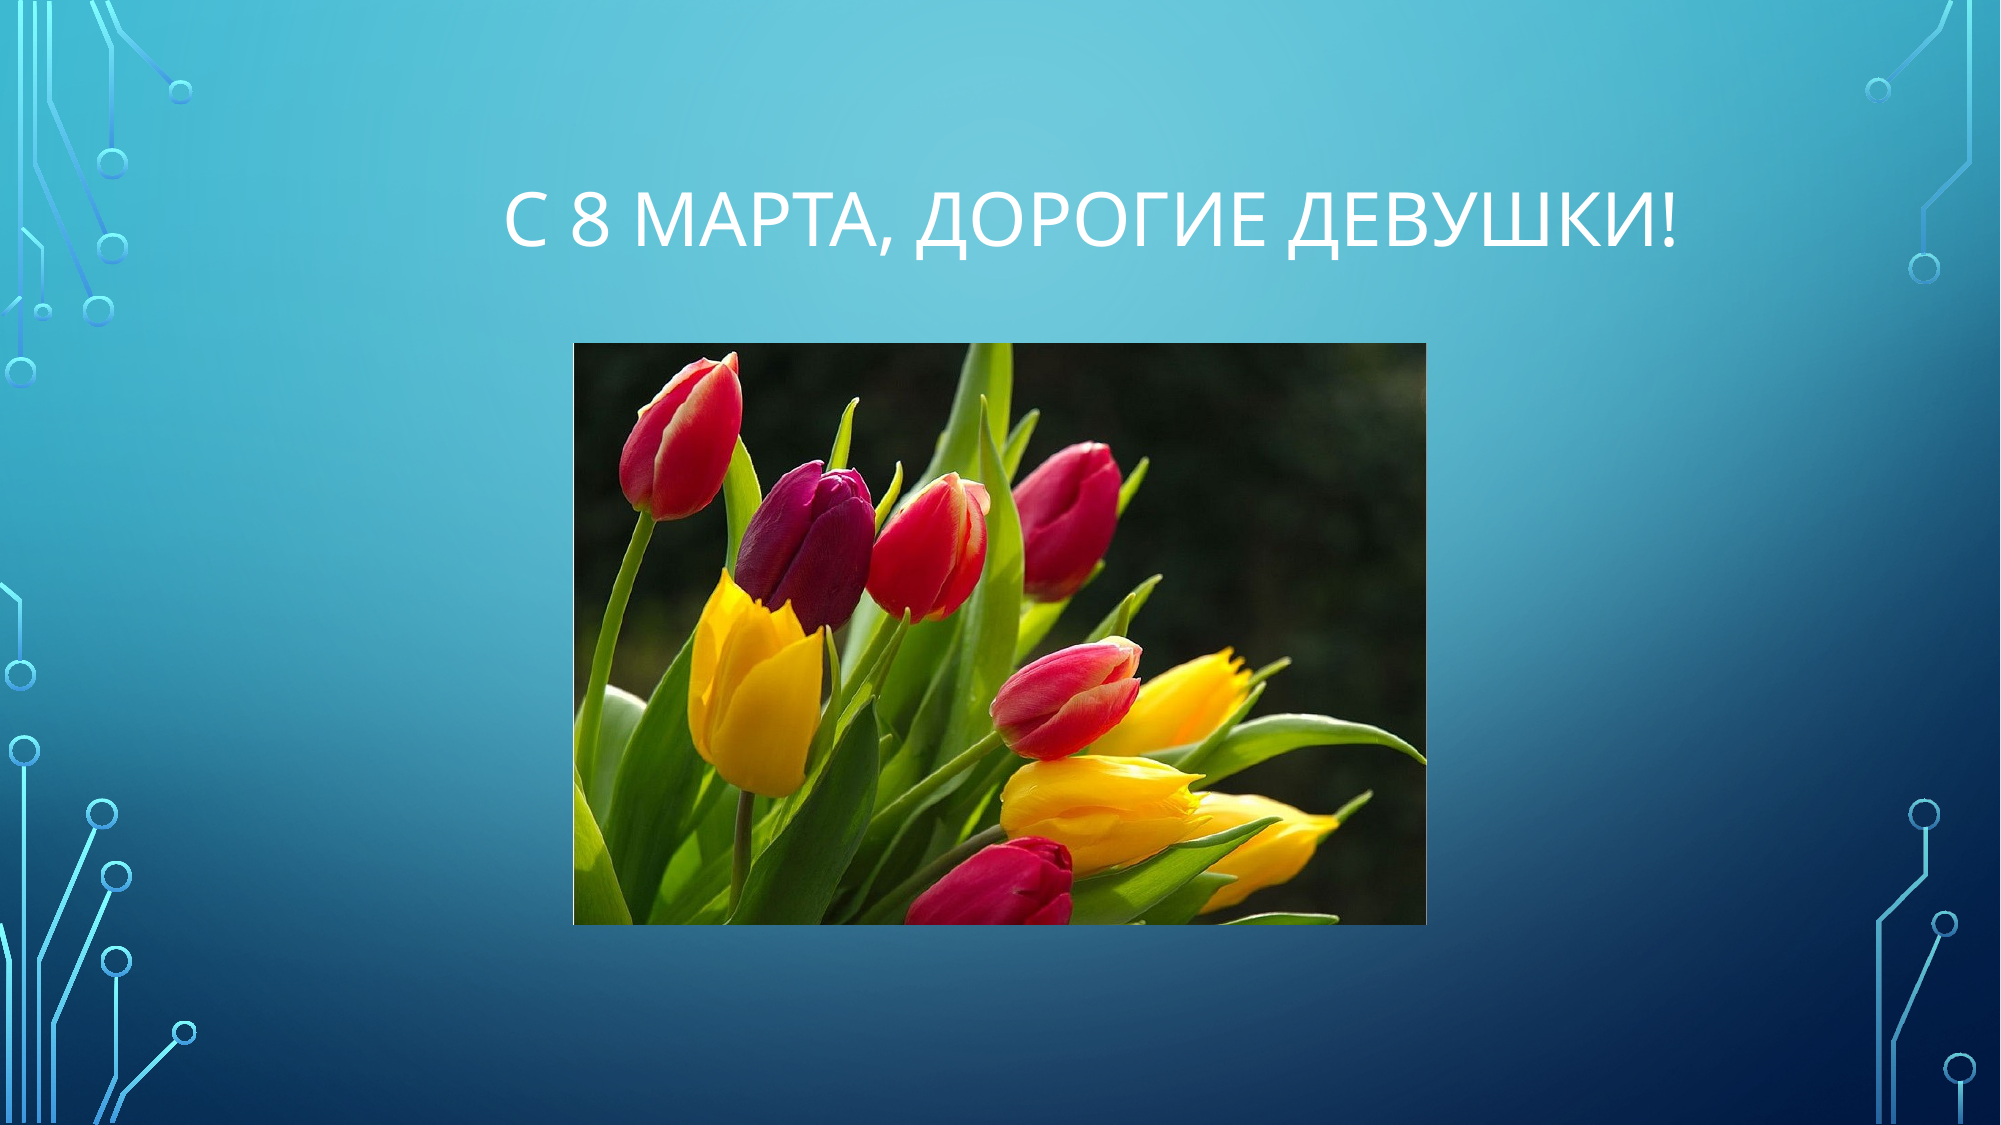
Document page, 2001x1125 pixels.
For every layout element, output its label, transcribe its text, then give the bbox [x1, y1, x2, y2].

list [572, 343, 1427, 926]
title С 8 МАРТА, дорогие девушки! [187, 101, 1813, 344]
